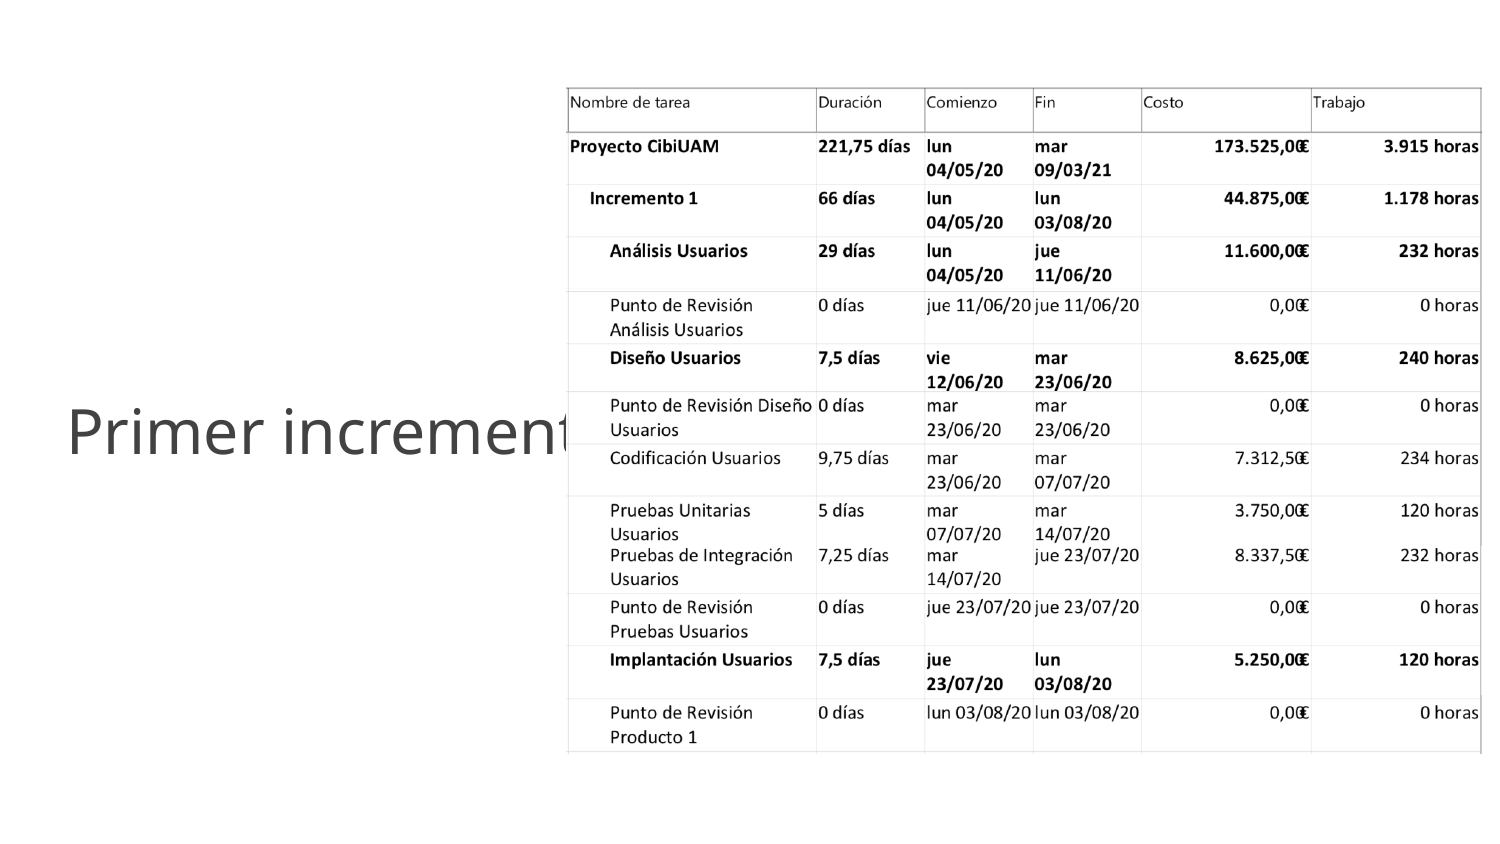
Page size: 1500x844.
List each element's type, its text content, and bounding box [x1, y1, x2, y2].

picture [565, 86, 1482, 754]
title Primer incremento [51, 361, 560, 483]
